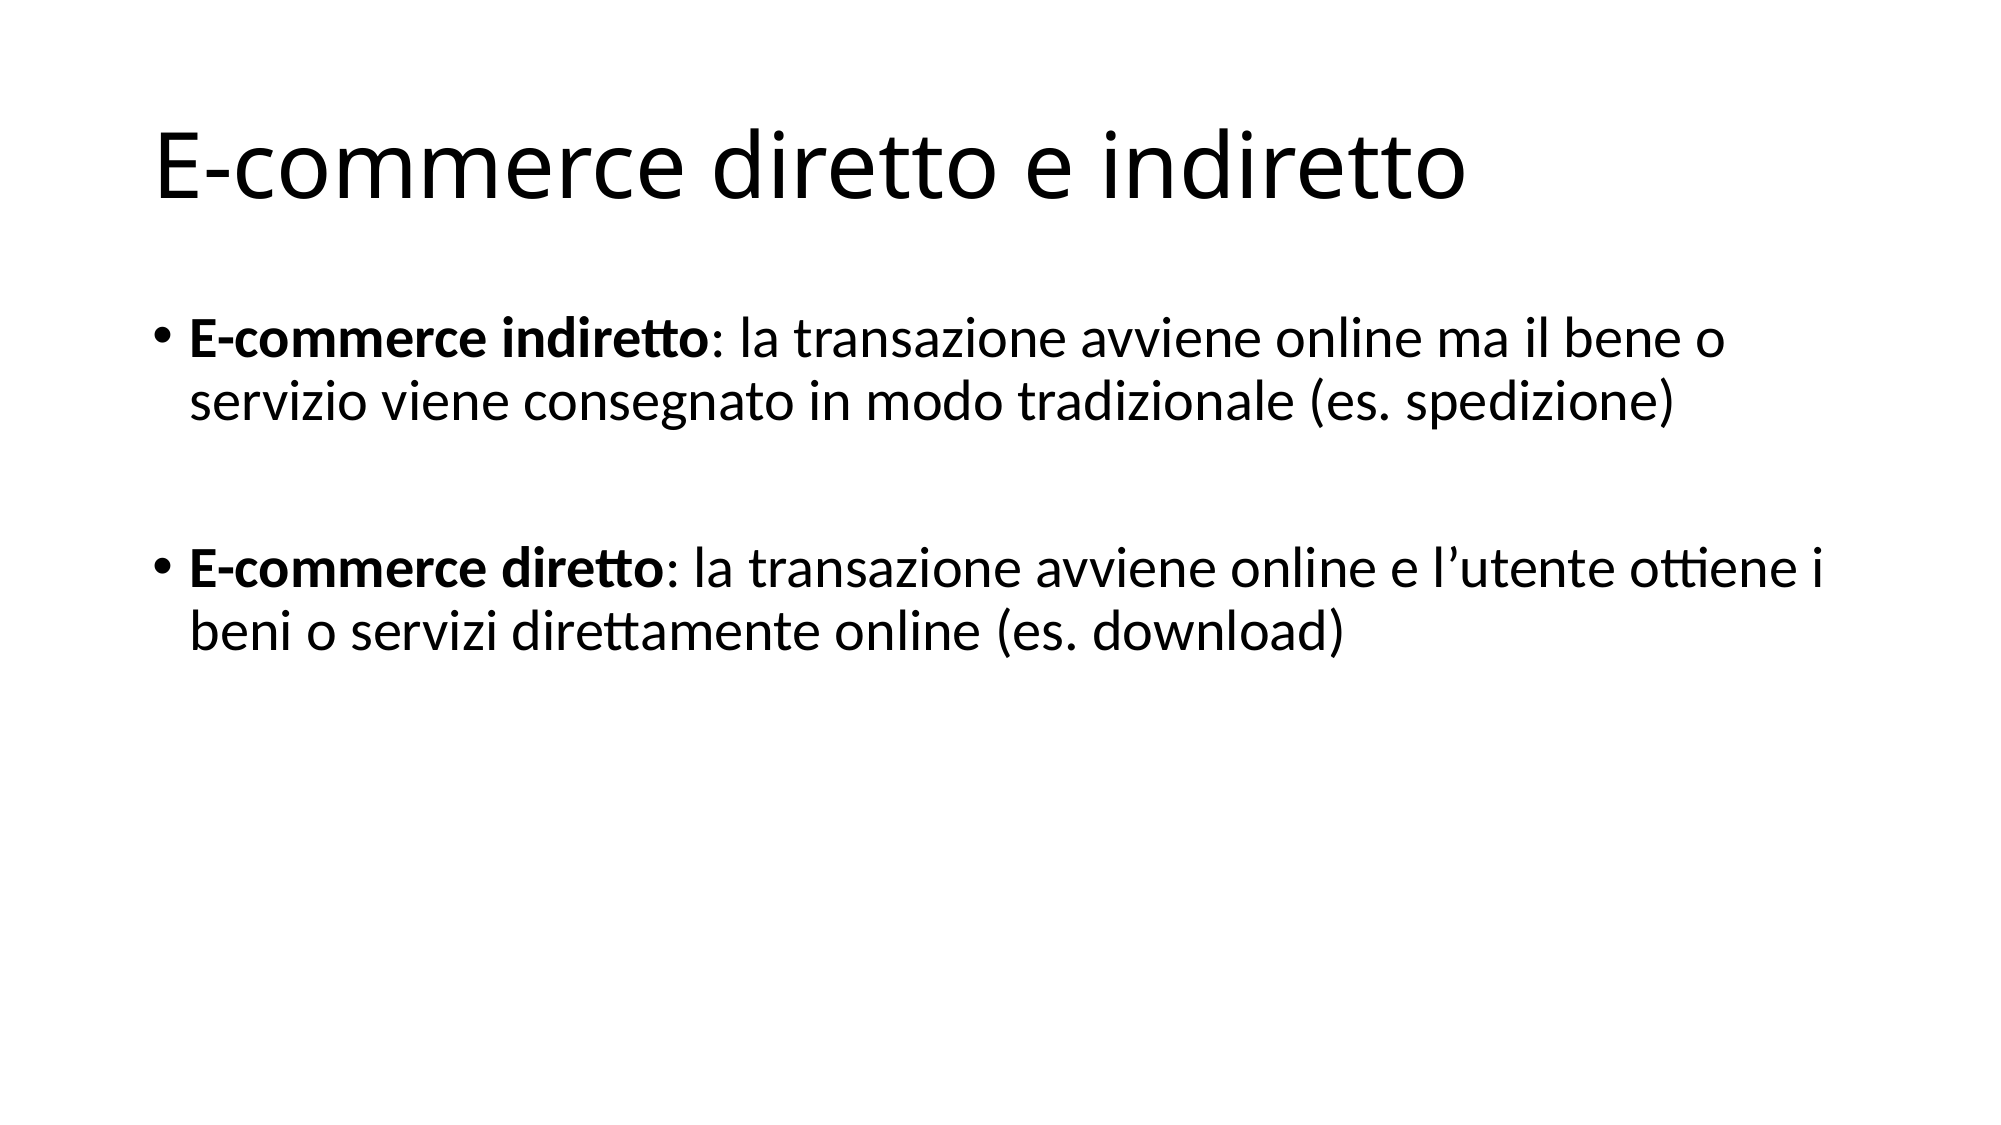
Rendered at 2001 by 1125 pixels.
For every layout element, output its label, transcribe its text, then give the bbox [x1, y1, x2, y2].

list E-commerce indiretto: la transazione avviene online ma il bene o servizio viene consegnato in modo tradizionale (es. spedizione) E-commerce diretto: la transazione avviene online e l’utente ottiene i beni o servizi direttamente online (es. download) [137, 299, 1863, 1014]
title E-commerce diretto e indiretto [137, 59, 1863, 278]
